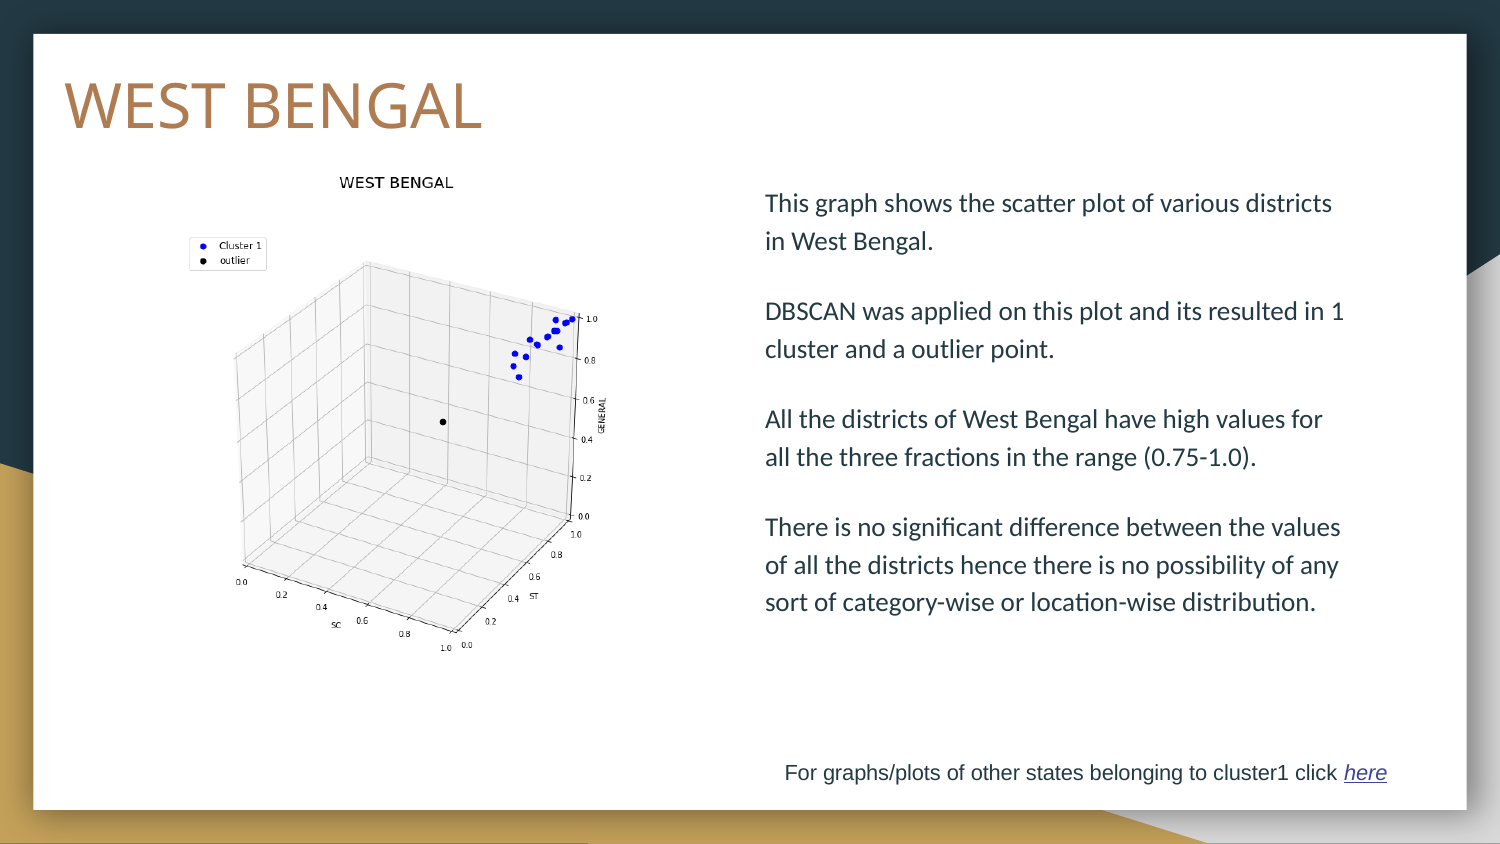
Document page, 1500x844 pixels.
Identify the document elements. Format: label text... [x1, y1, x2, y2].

list This graph shows the scatter plot of various districts in West Bengal. DBSCAN was applied on this plot and its resulted in 1 cluster and a outlier point. All the districts of West Bengal have high values for all the three fractions in the range (0.75-1.0). There is no significant difference between the values of all the districts hence there is no possibility of any sort of category-wise or location-wise distribution. [750, 166, 1366, 729]
text_box For graphs/plots of other states belonging to cluster1 click here [769, 739, 1461, 791]
title WEST BENGAL [49, 51, 549, 150]
picture [114, 165, 678, 729]
